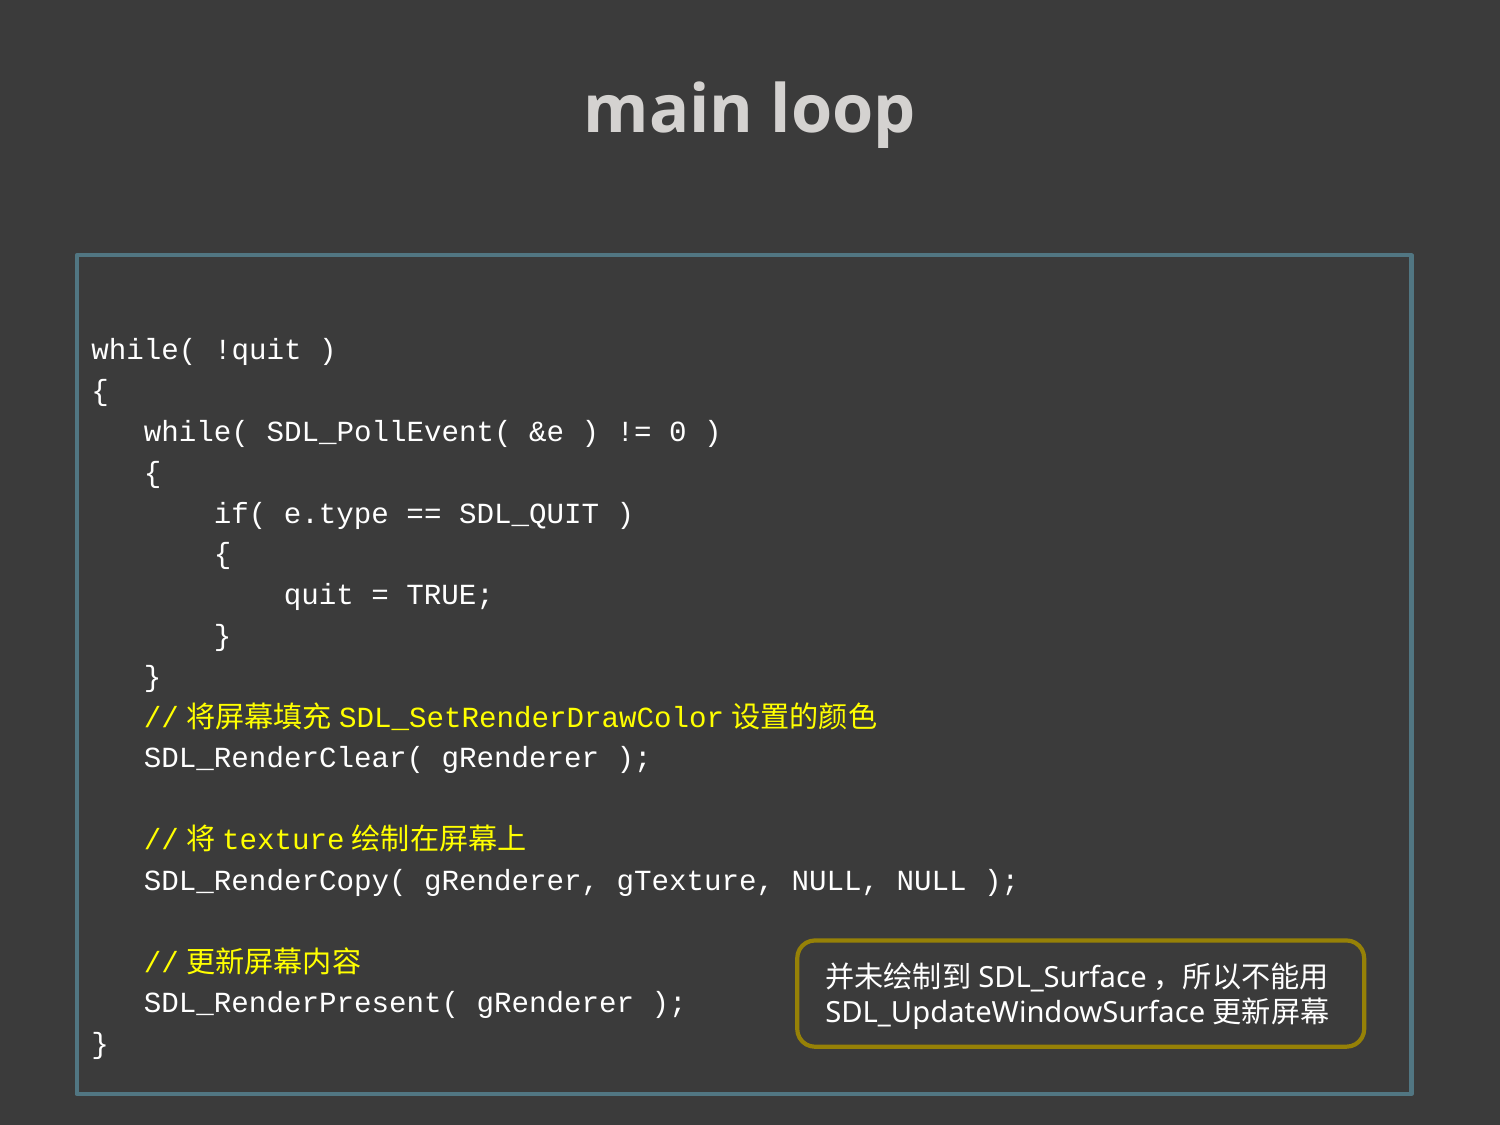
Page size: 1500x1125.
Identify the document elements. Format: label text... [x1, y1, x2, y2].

text_box 并未绘制到SDL_Surface，所以不能用SDL_UpdateWindowSurface更新屏幕 [795, 938, 1367, 1049]
text_box while( !quit ) { while( SDL_PollEvent( &e ) != 0 ) { if( e.type == SDL_QUIT ) { quit = TRUE; } } //将屏幕填充SDL_SetRenderDrawColor设置的颜色 SDL_RenderClear( gRenderer ); //将texture绘制在屏幕上 SDL_RenderCopy( gRenderer, gTexture, NULL, NULL ); //更新屏幕内容 SDL_RenderPresent( gRenderer ); } [75, 253, 1414, 1096]
title main loop [76, 3, 1424, 209]
